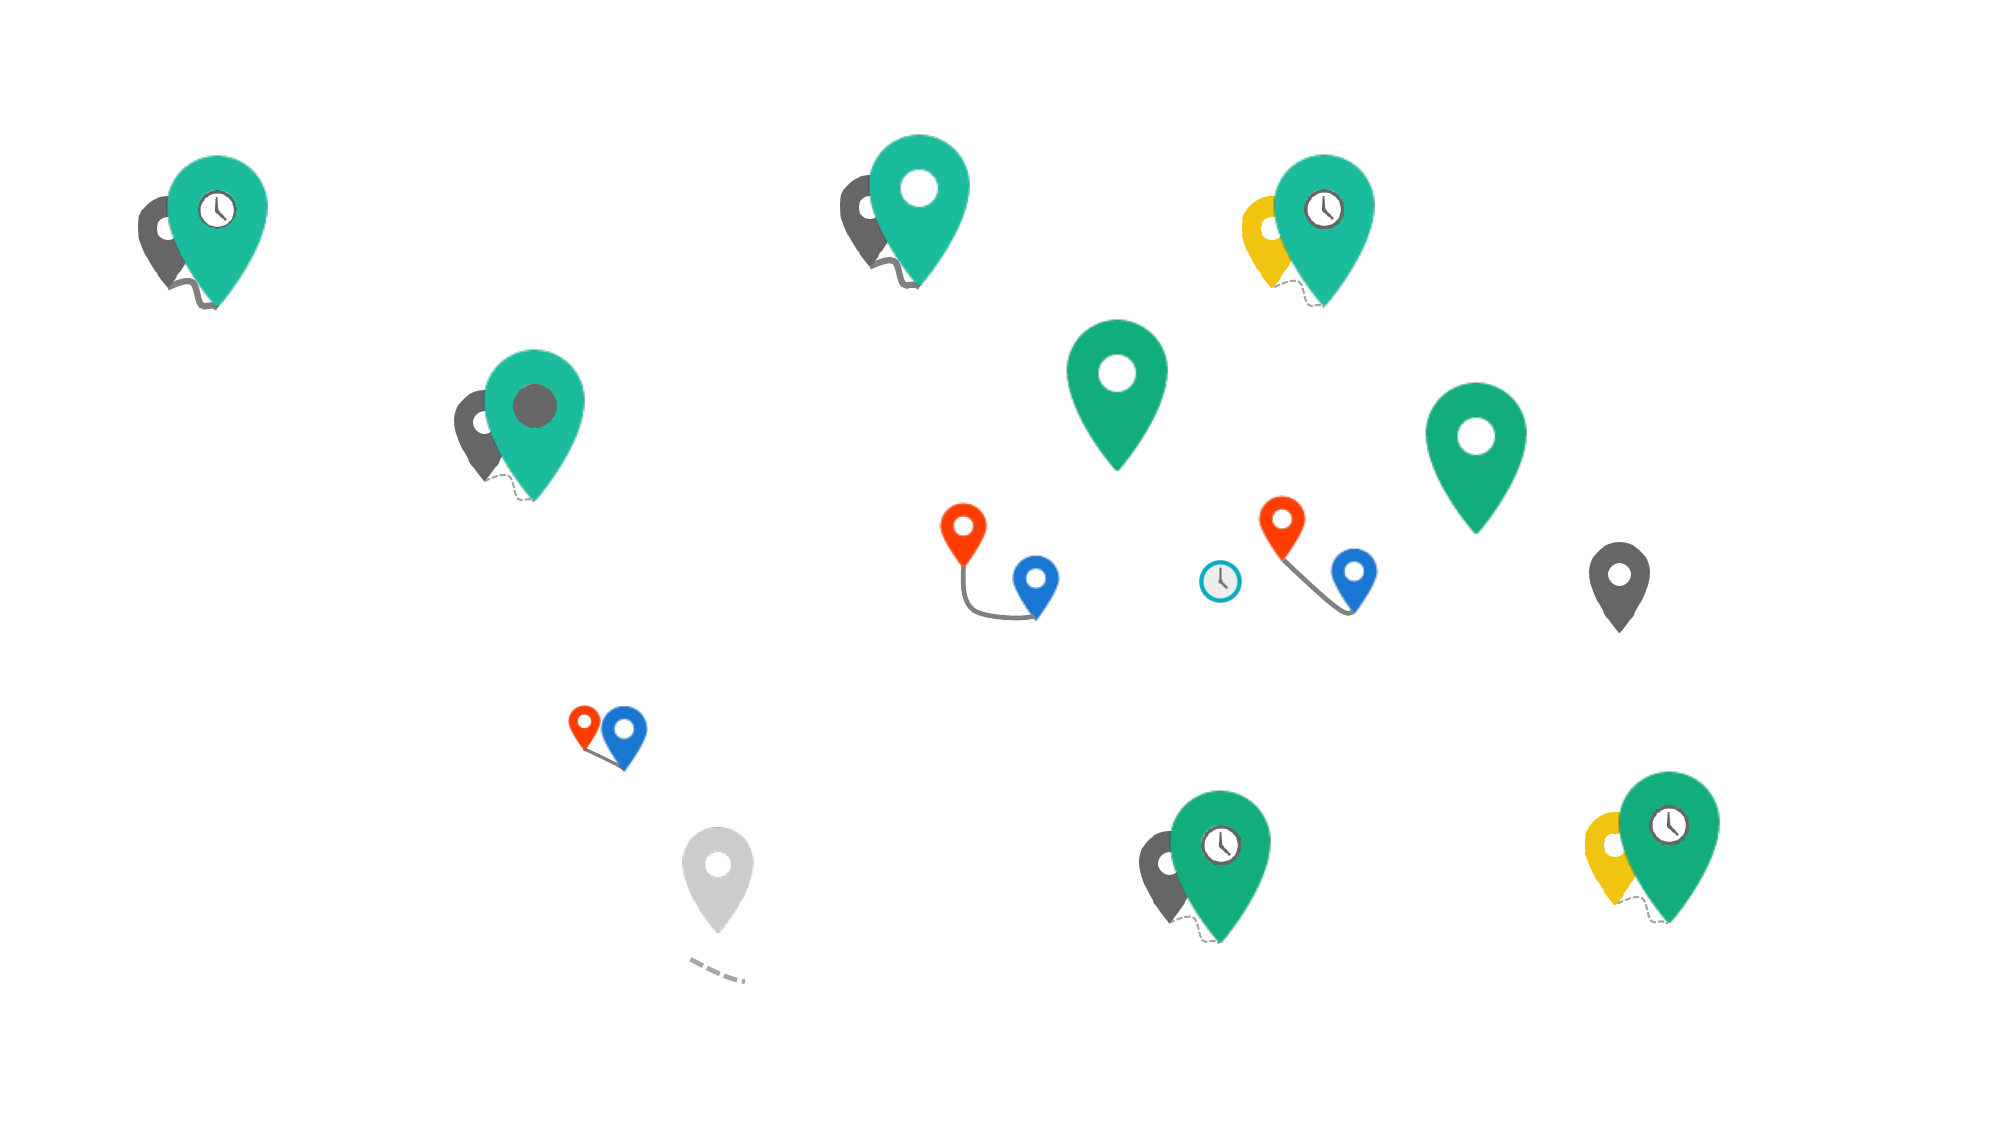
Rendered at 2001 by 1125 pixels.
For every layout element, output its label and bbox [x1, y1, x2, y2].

picture [120, 153, 296, 310]
picture [1398, 380, 1555, 538]
picture [1257, 491, 1382, 618]
picture [1572, 540, 1666, 634]
picture [663, 825, 773, 935]
picture [566, 702, 652, 776]
picture [1122, 788, 1299, 946]
picture [822, 132, 998, 289]
picture [1224, 152, 1403, 309]
picture [1567, 769, 1748, 926]
picture [437, 347, 613, 504]
picture [1039, 317, 1196, 474]
text_box [690, 958, 746, 983]
picture [1195, 556, 1246, 607]
picture [938, 498, 1063, 625]
